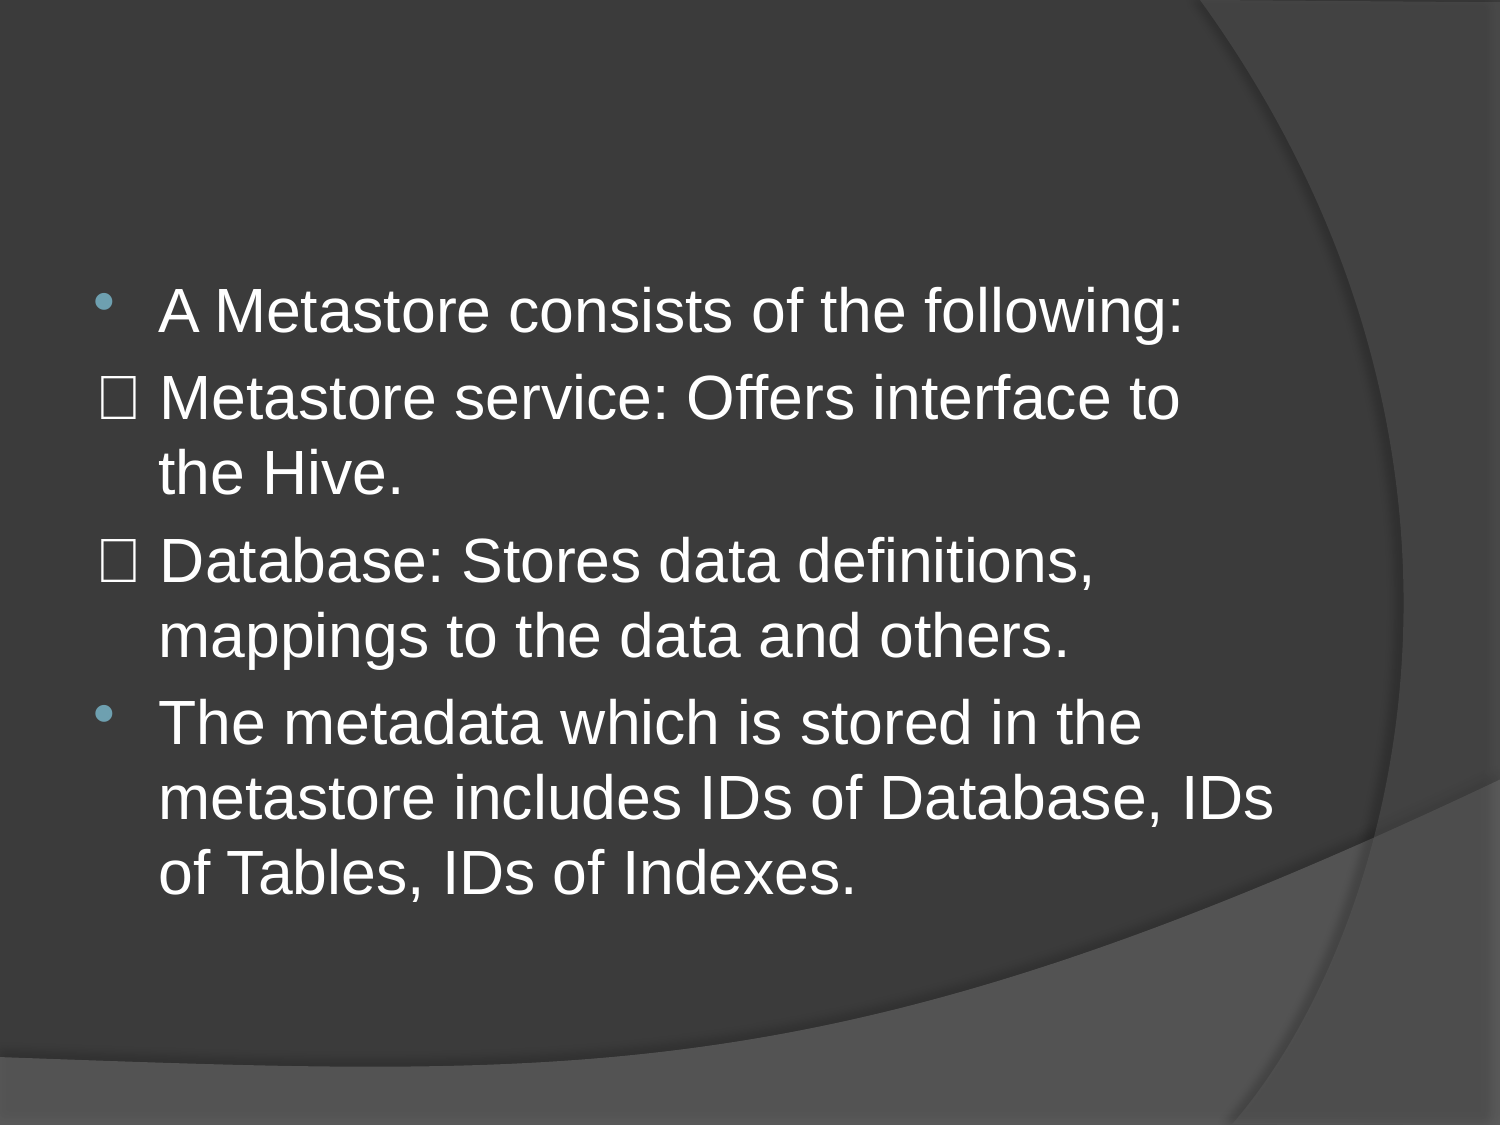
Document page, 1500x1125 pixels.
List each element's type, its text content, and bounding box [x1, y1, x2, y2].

list A Metastore consists of the following:  Metastore service: Offers interface to the Hive.  Database: Stores data definitions, mappings to the data and others. The metadata which is stored in the metastore includes IDs of Database, IDs of Tables, IDs of Indexes. [75, 262, 1300, 1005]
